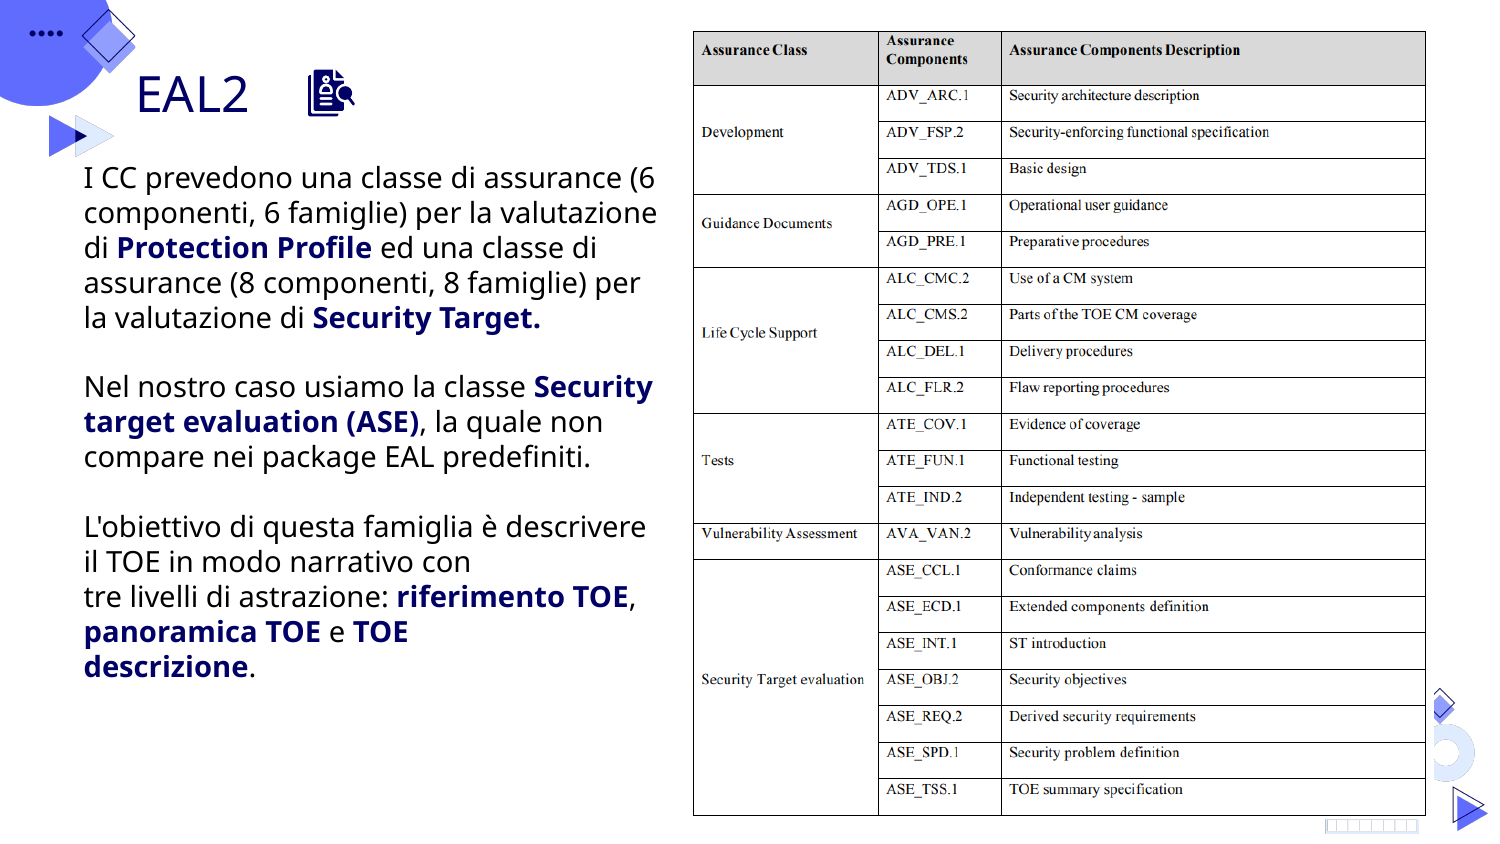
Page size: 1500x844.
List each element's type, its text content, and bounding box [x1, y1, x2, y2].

text_box EAL2 [123, 56, 482, 128]
picture [49, 115, 114, 157]
text_box I CC prevedono una classe di assurance (6 componenti, 6 famiglie) per la valutazione di Protection Profile ed una classe di assurance (8 componenti, 8 famiglie) per la valutazione di Security Target. Nel nostro caso usiamo la classe Security target evaluation (ASE), la quale non compare nei package EAL predefiniti. L'obiettivo di questa famiglia è descrivere il TOE in modo narrativo con tre livelli di astrazione: riferimento TOE, panoramica TOE e TOE descrizione. [68, 144, 681, 734]
picture [686, 24, 1488, 834]
picture [0, 0, 136, 106]
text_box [307, 68, 356, 117]
